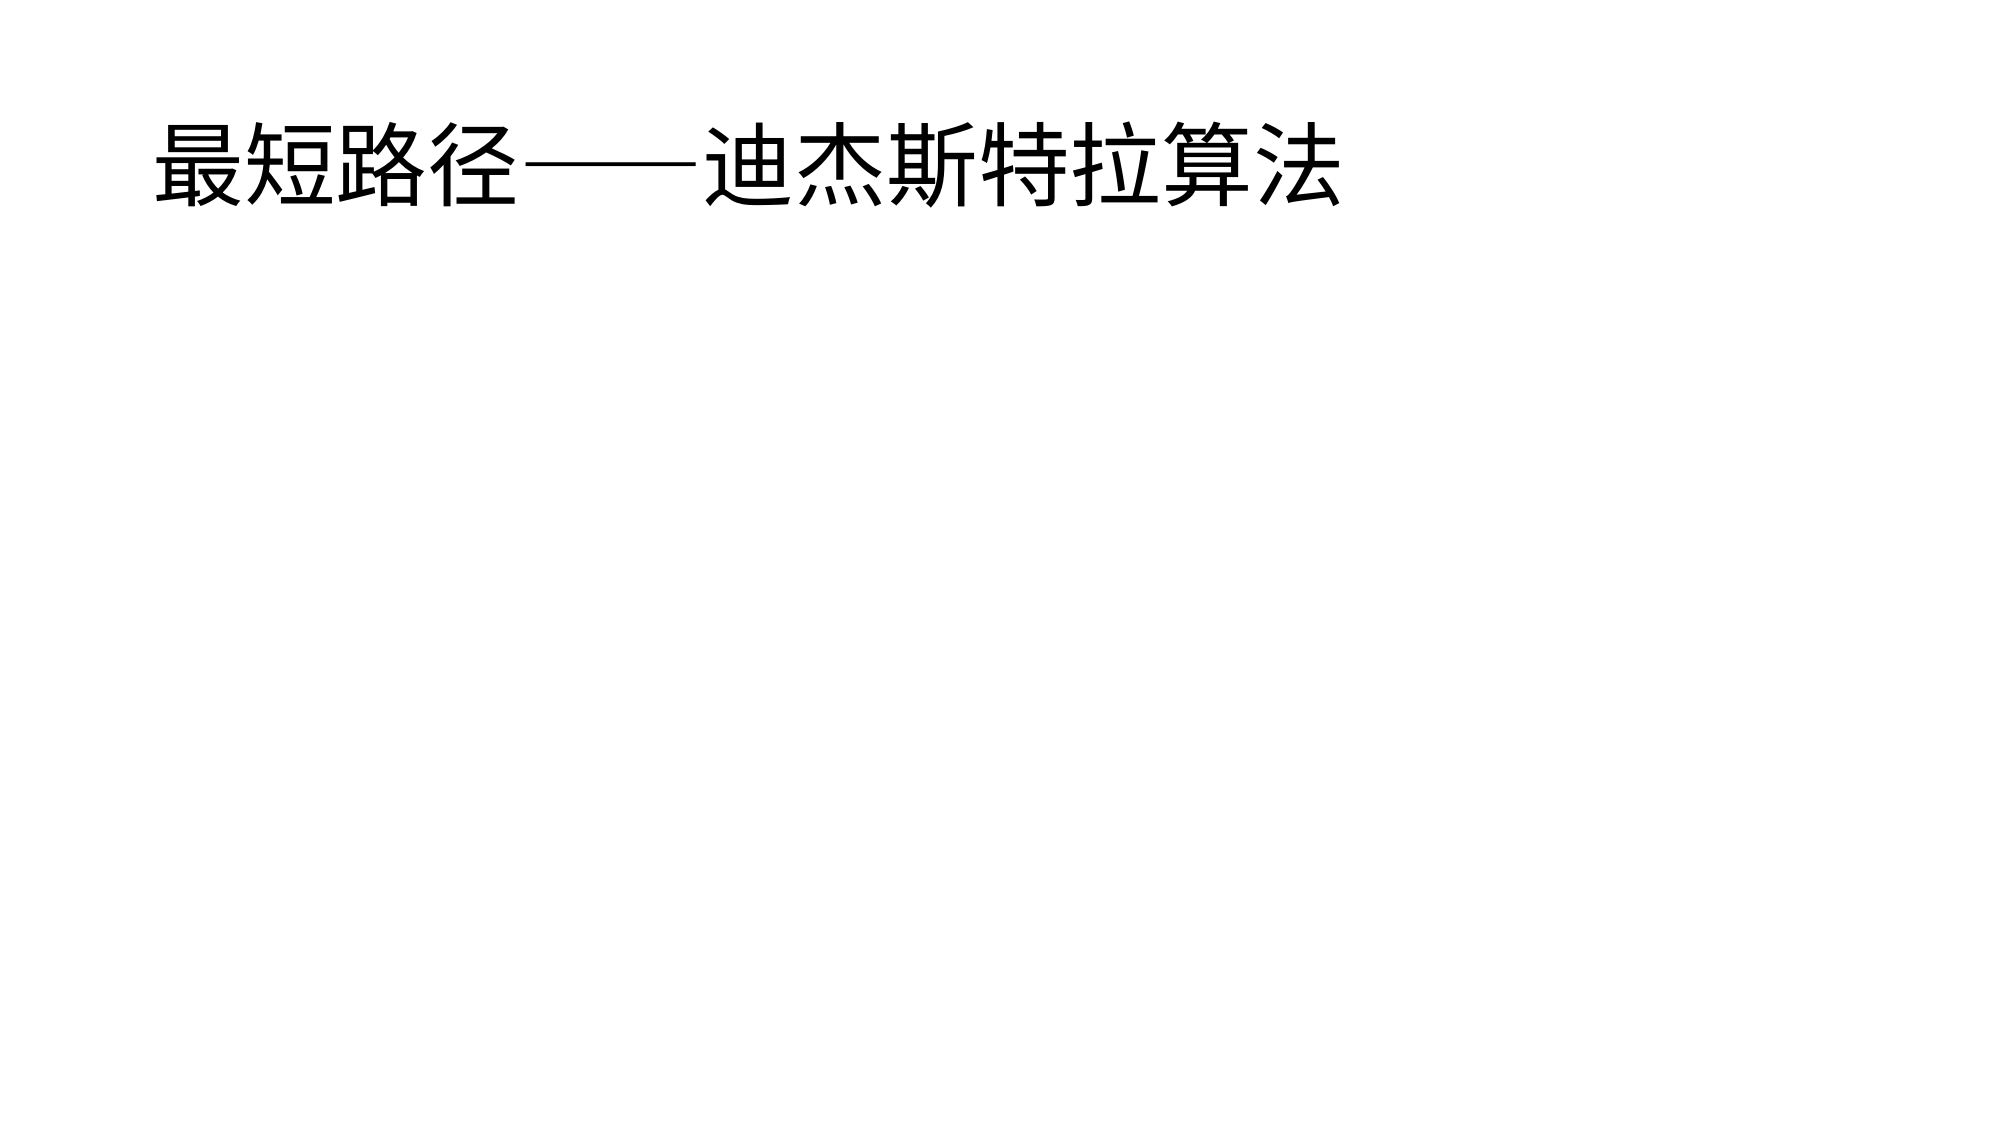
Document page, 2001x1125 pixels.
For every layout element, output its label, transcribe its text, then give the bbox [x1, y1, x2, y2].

title 最短路径——迪杰斯特拉算法 [137, 60, 1863, 279]
